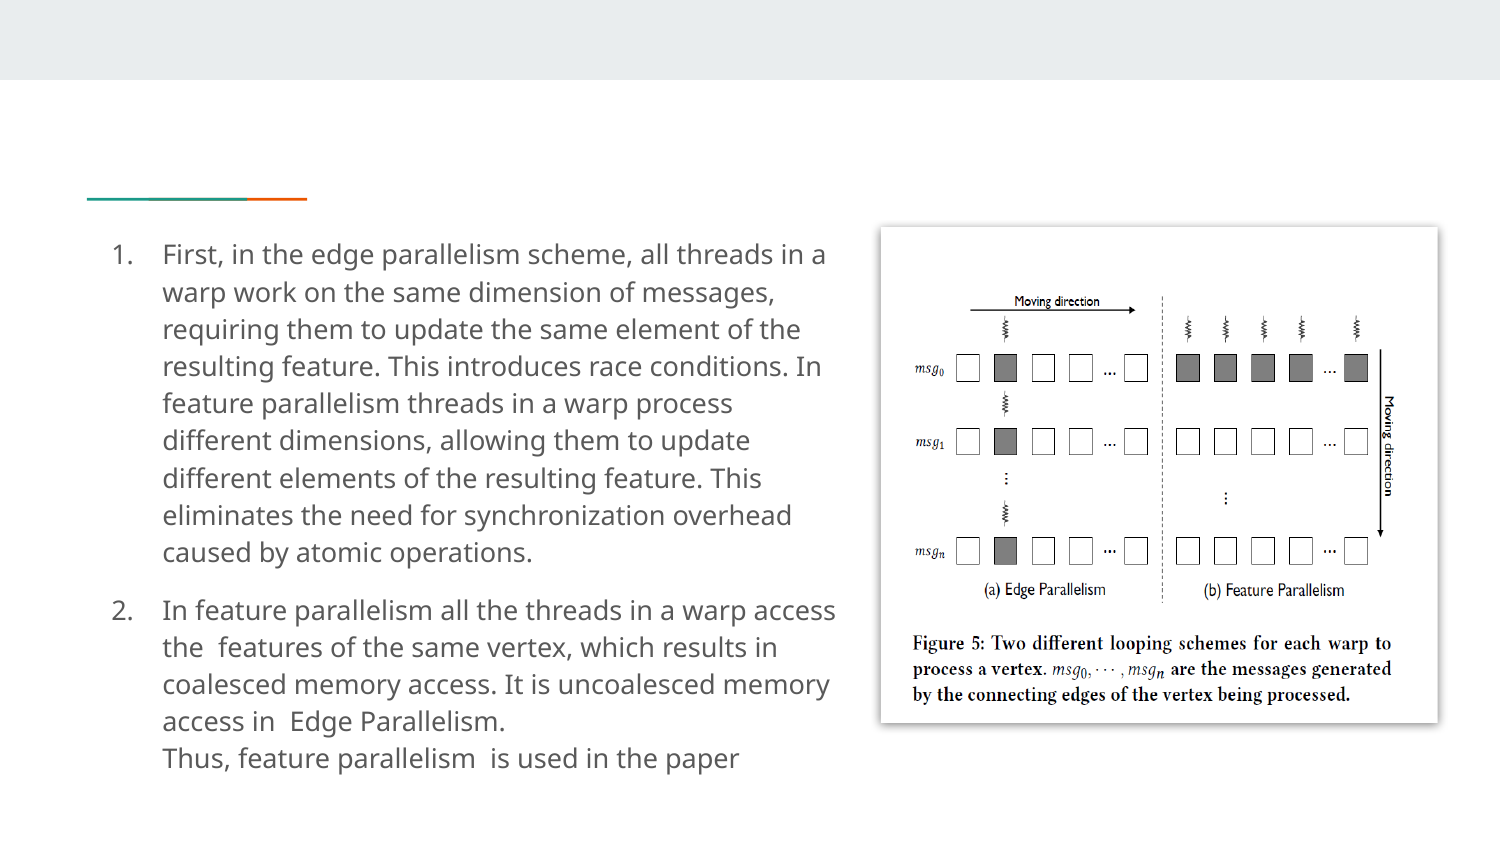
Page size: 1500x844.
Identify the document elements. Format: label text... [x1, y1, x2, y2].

list First, in the edge parallelism scheme, all threads in a warp work on the same dimension of messages, requiring them to update the same element of the resulting feature. This introduces race conditions. In feature parallelism threads in a warp process different dimensions, allowing them to update different elements of the resulting feature. This eliminates the need for synchronization overhead caused by atomic operations. In feature parallelism all the threads in a warp access the features of the same vertex, which results in coalesced memory access. It is uncoalesced memory access in Edge Parallelism. Thus, feature parallelism is used in the paper [72, 218, 853, 824]
picture [880, 226, 1438, 723]
